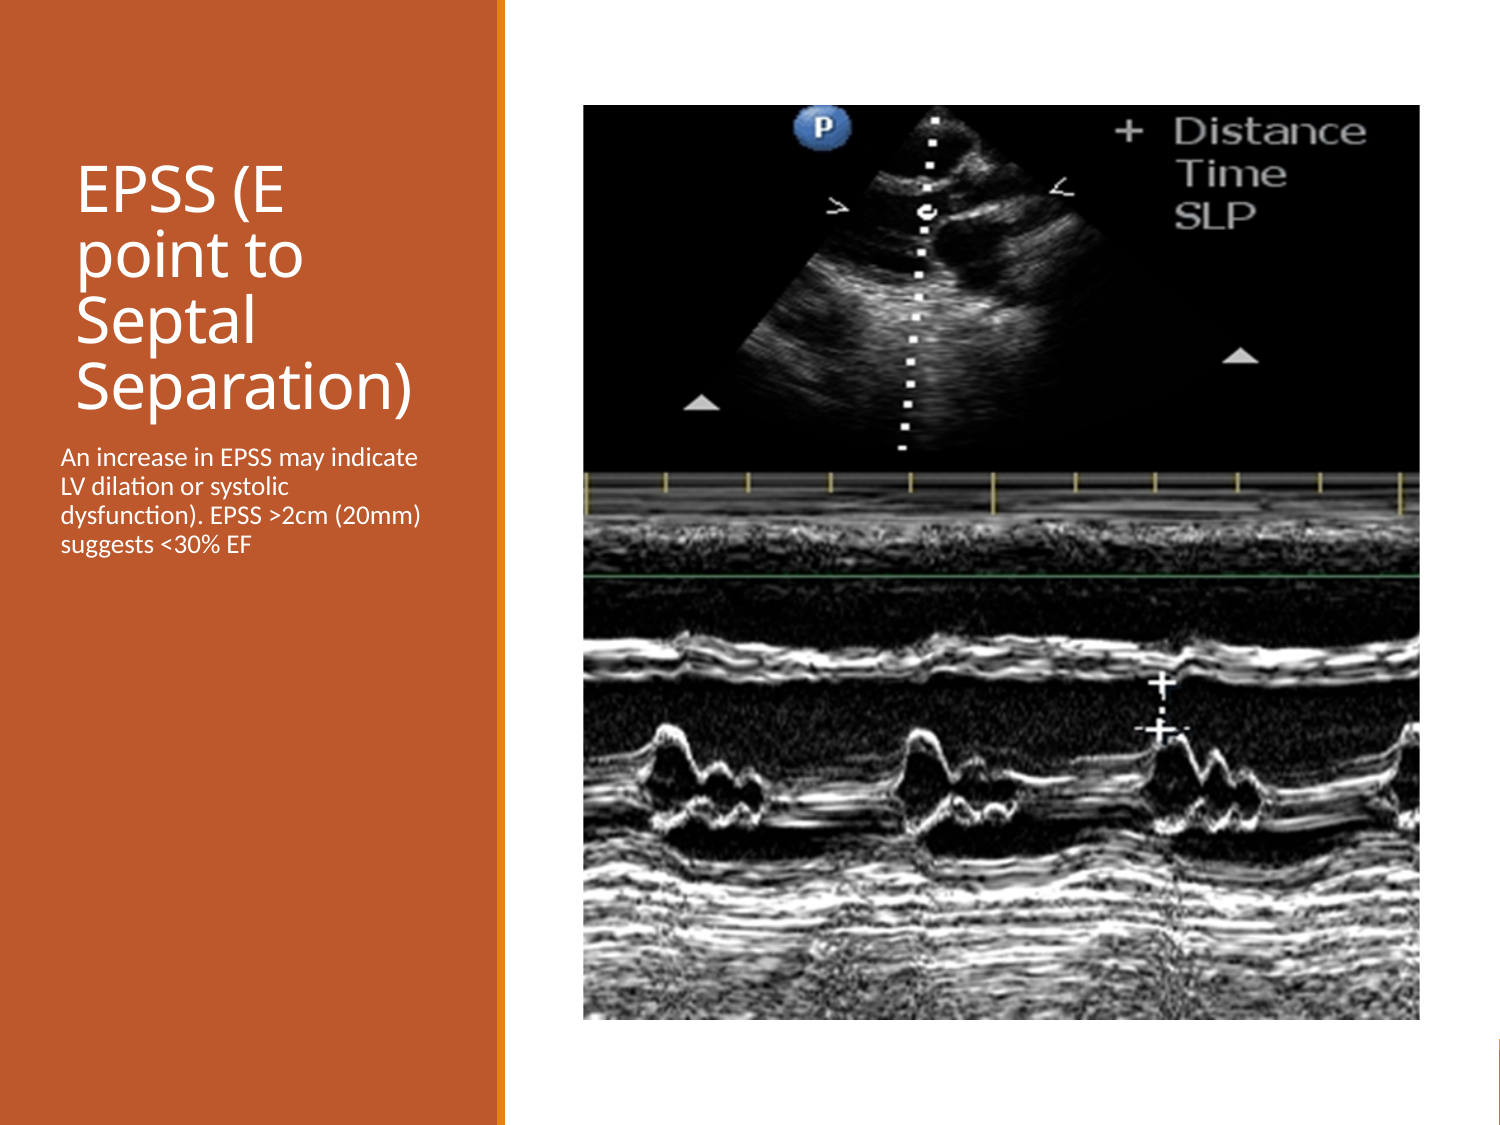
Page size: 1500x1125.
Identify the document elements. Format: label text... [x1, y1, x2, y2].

text_box An increase in EPSS may indicate LV dilation or systolic dysfunction). EPSS >2cm (20mm) suggests <30% EF​ [60, 435, 441, 983]
text_box [496, 0, 506, 1125]
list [582, 104, 1421, 1021]
text_box [506, 0, 1500, 1125]
title EPSS (E point to Septal Separation) [60, 84, 441, 430]
text_box [0, 0, 496, 1125]
